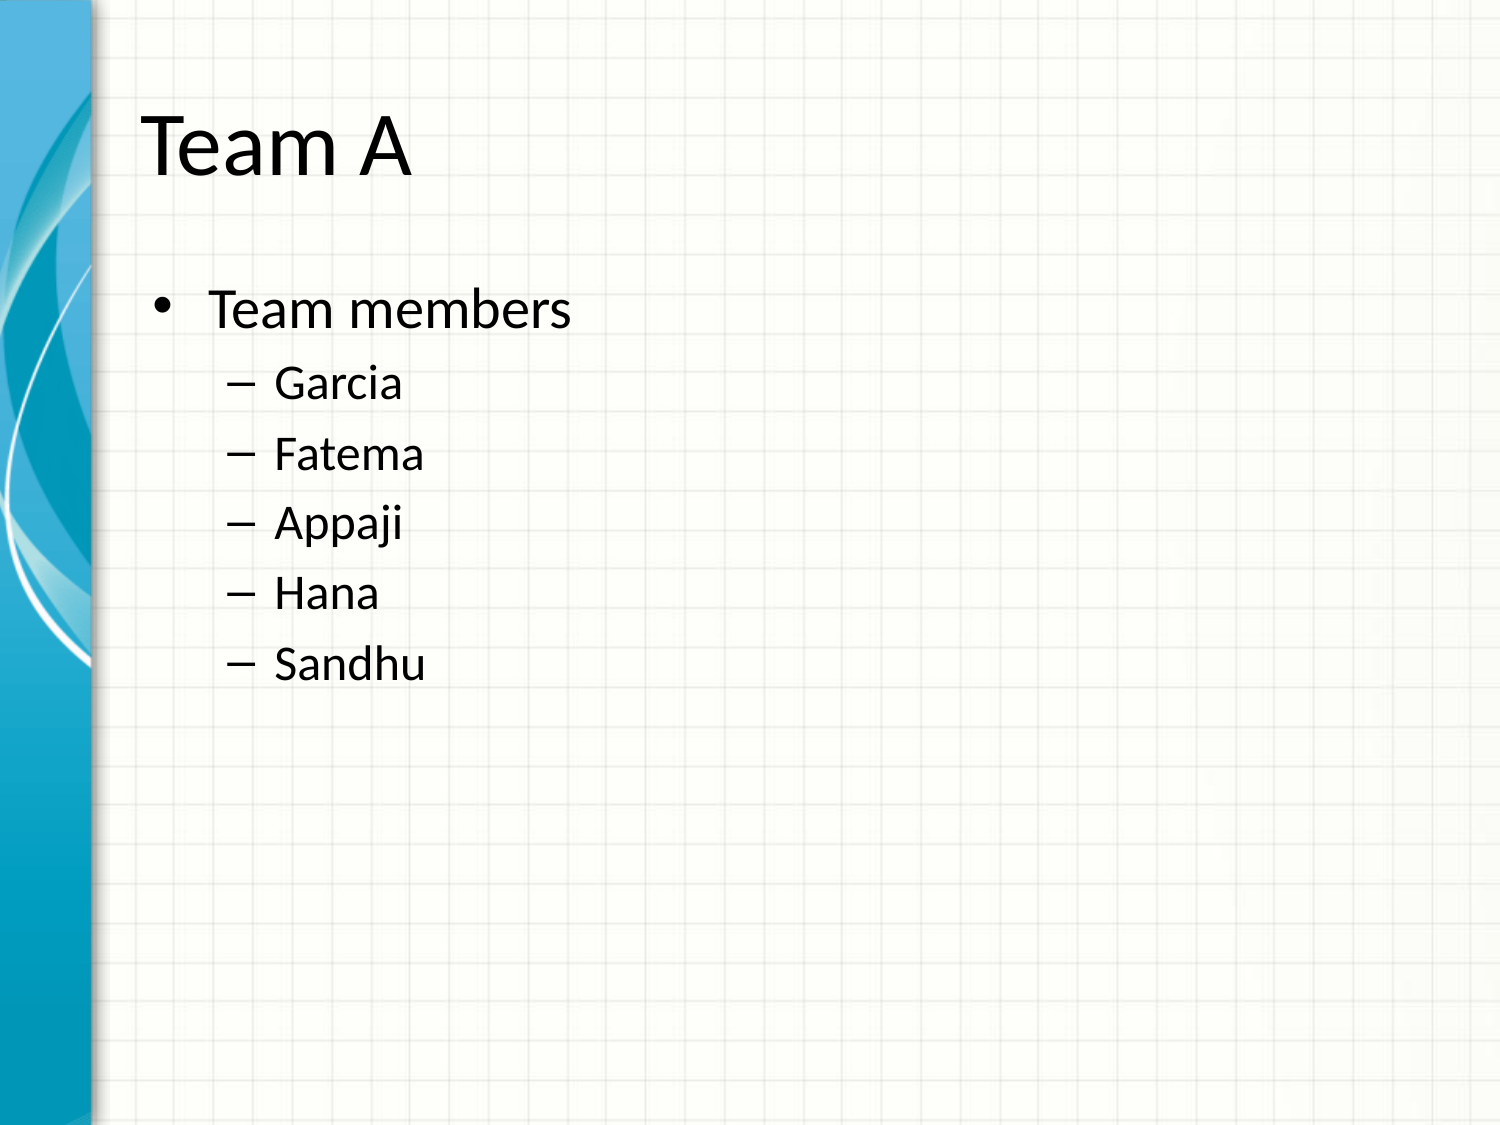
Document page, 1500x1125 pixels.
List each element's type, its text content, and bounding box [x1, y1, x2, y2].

title Team A [125, 45, 1450, 233]
picture [0, 0, 1500, 1125]
list Team members Garcia Fatema Appaji Hana Sandhu [137, 262, 1475, 1075]
